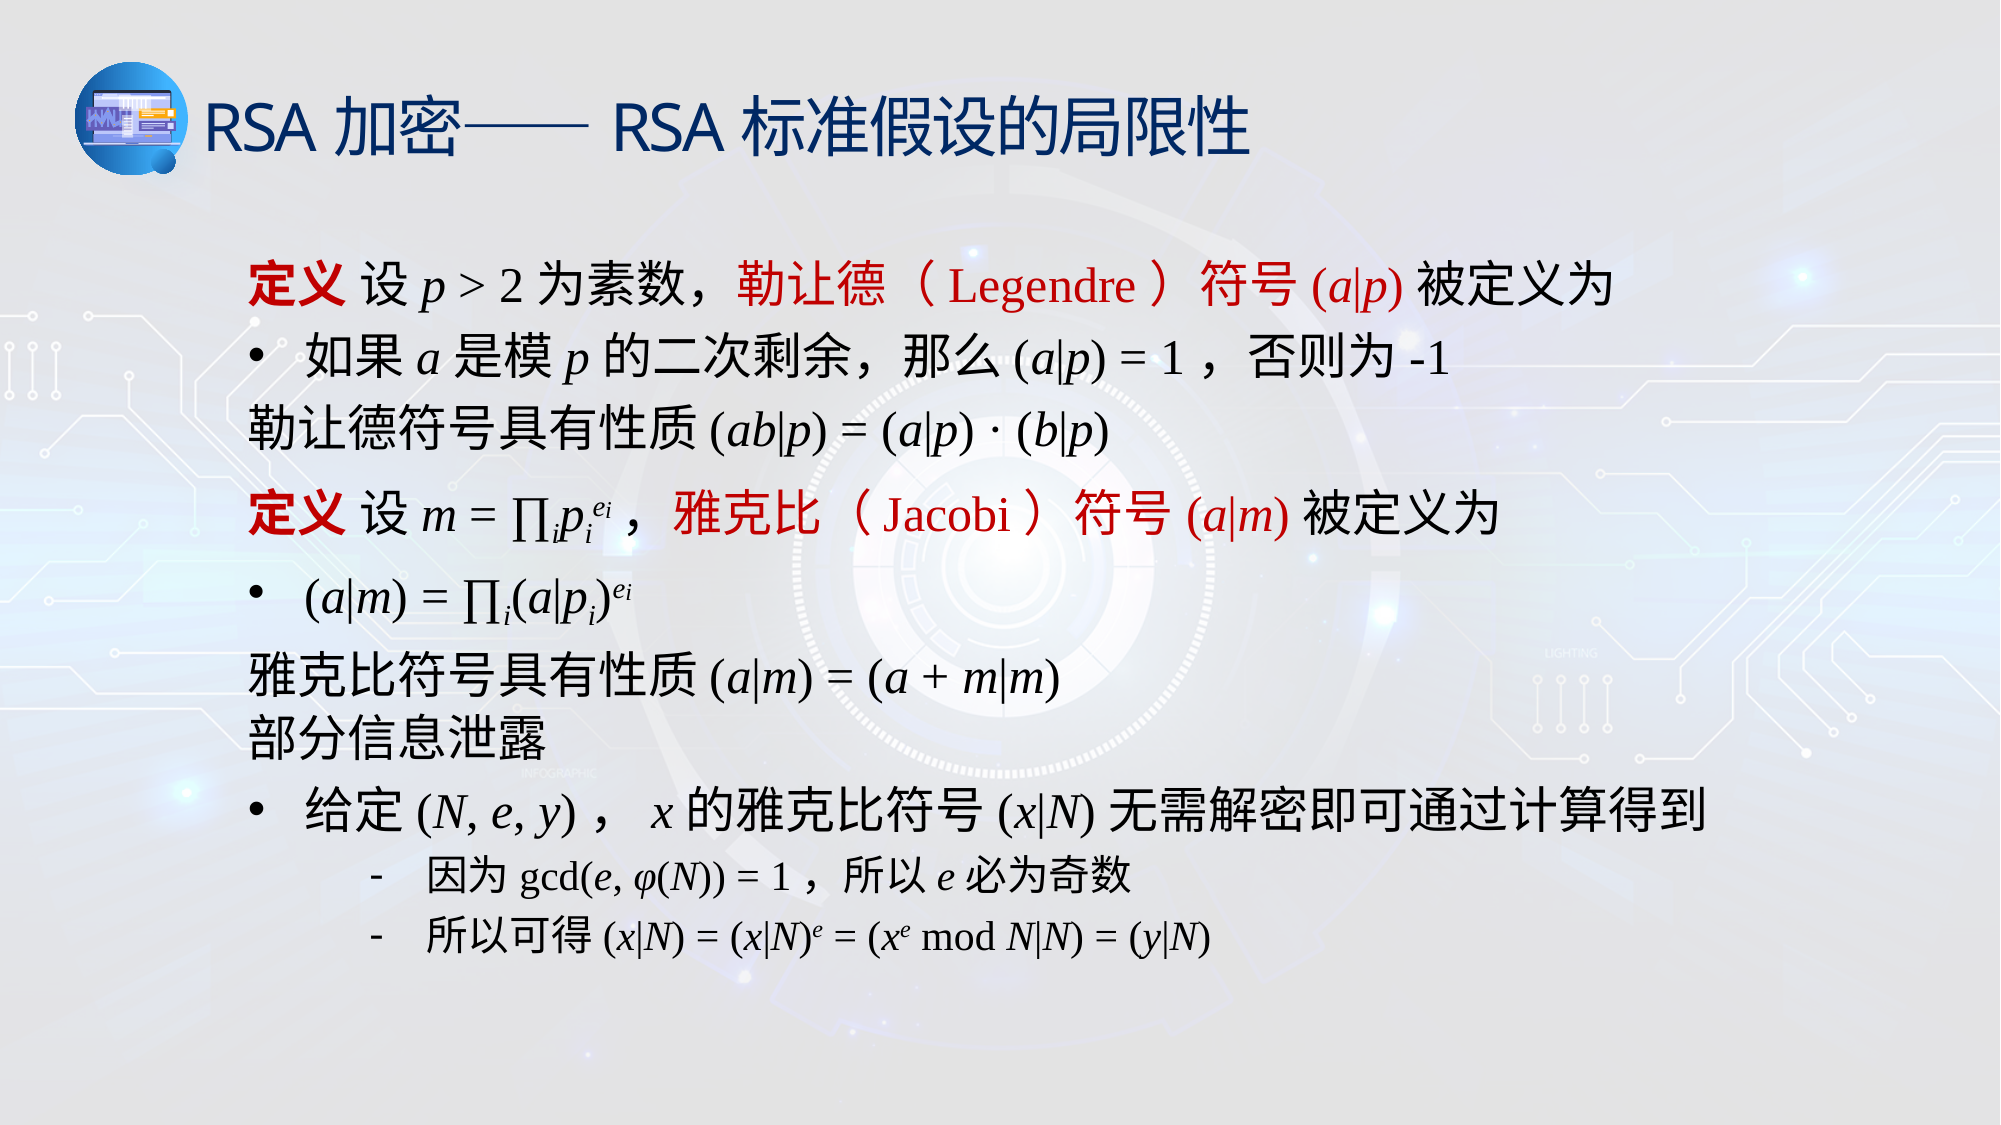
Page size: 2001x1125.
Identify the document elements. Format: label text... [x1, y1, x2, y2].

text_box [75, 62, 1445, 176]
text_box 部分信息泄露 给定(N, e, y)，x的雅克比符号(x|N)无需解密即可通过计算得到 因为gcd(e, φ(N)) = 1，所以e必为奇数 所以可得(x|N) = (x|N)e = (xe mod N|N) = (y|N) [233, 687, 1786, 966]
text_box 定义 设p > 2为素数，勒让德（Legendre）符号(a|p)被定义为 如果a是模p的二次剩余，那么(a|p) = 1，否则为-1 勒让德符号具有性质(ab|p) = (a|p) · (b|p) [233, 233, 1786, 460]
text_box 定义 设m = ∏ipiei，雅克比（Jacobi）符号(a|m)被定义为 (a|m) = ∏i(a|pi)ei 雅克比符号具有性质(a|m) = (a + m|m) [233, 460, 1786, 687]
